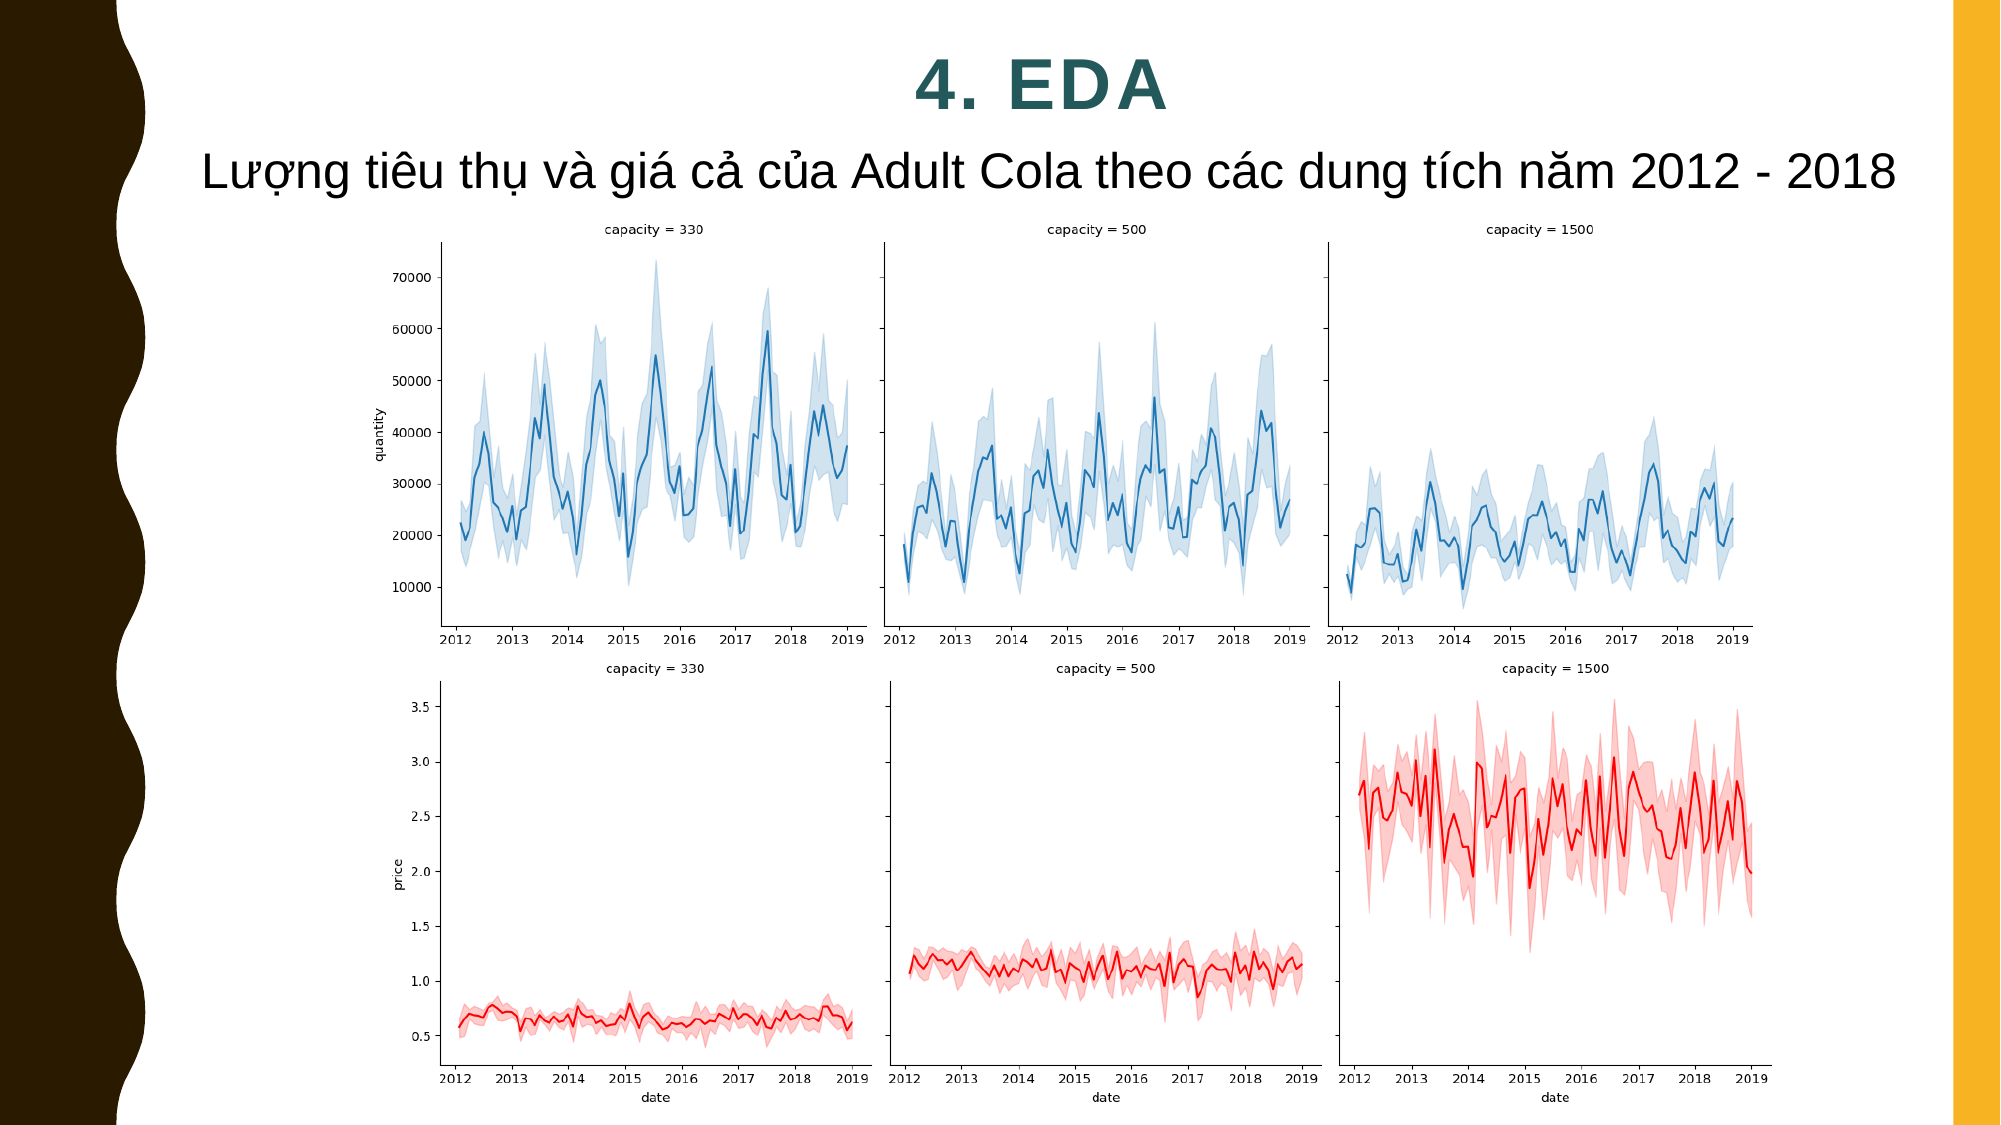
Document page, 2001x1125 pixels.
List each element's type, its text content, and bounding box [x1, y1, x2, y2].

text_box 4. EDA [206, 29, 1878, 131]
text_box Lượng tiêu thụ và giá cả của Adult Cola theo các dung tích năm 2012 - 2018 [187, 131, 1937, 207]
picture [363, 214, 1779, 1114]
